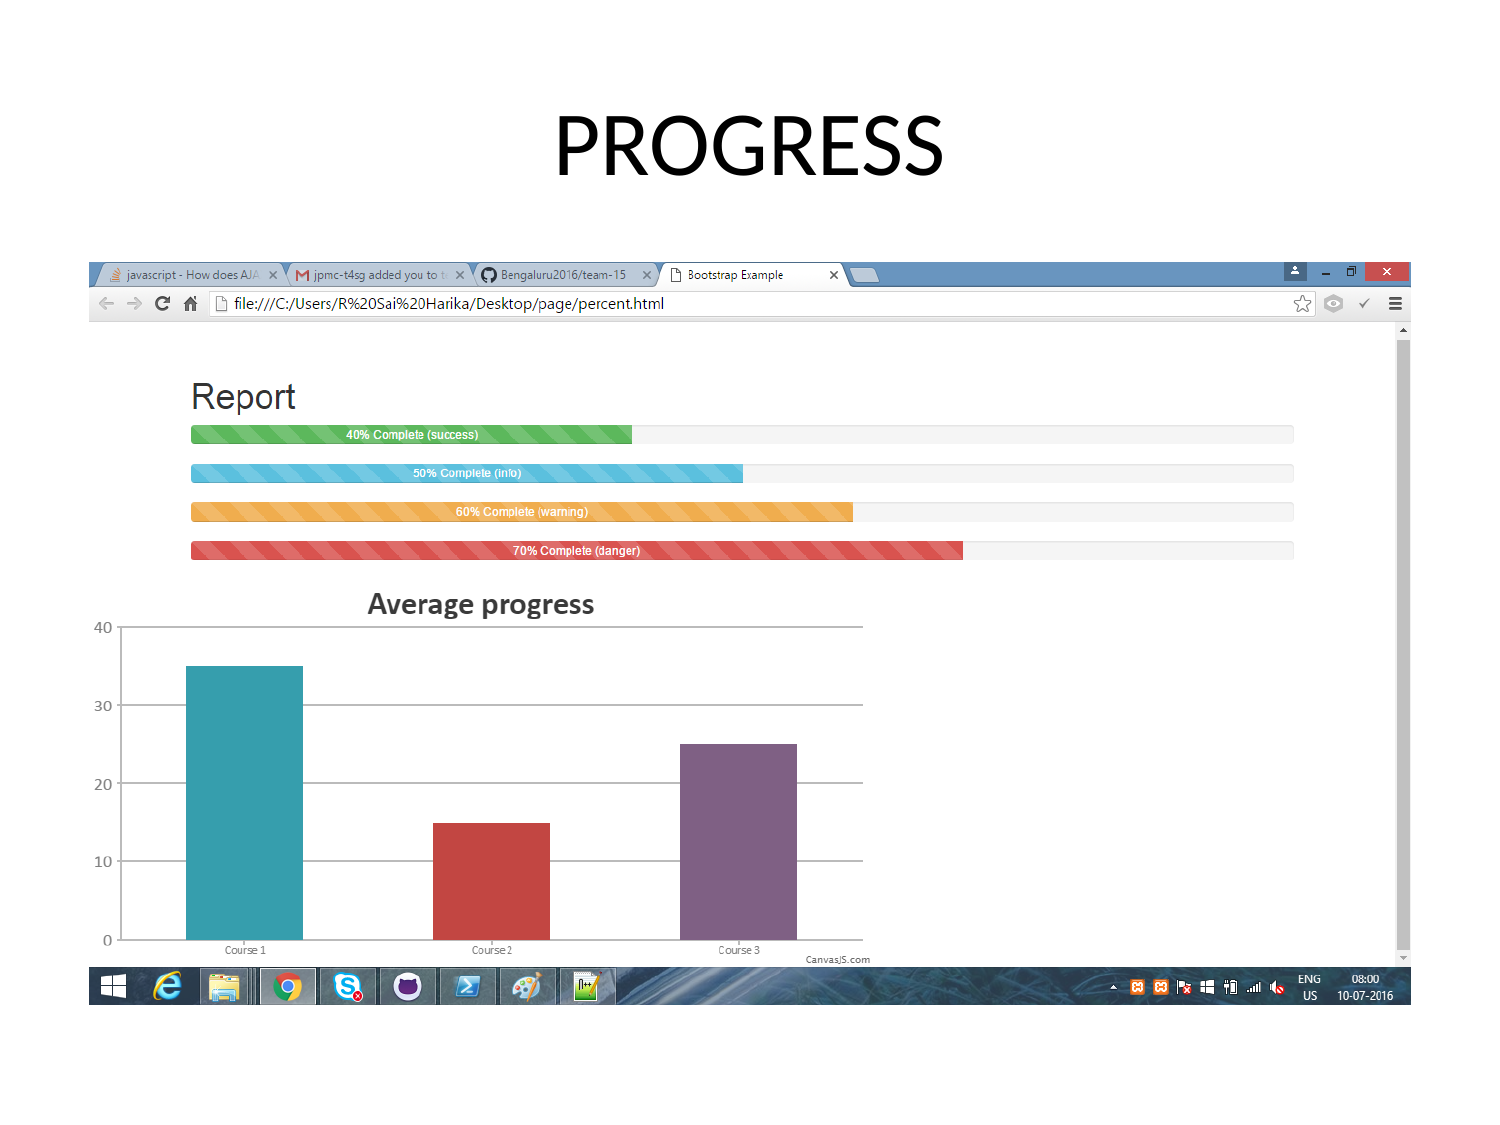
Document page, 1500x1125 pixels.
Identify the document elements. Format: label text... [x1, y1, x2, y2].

title PROGRESS [75, 45, 1425, 233]
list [89, 262, 1411, 1006]
